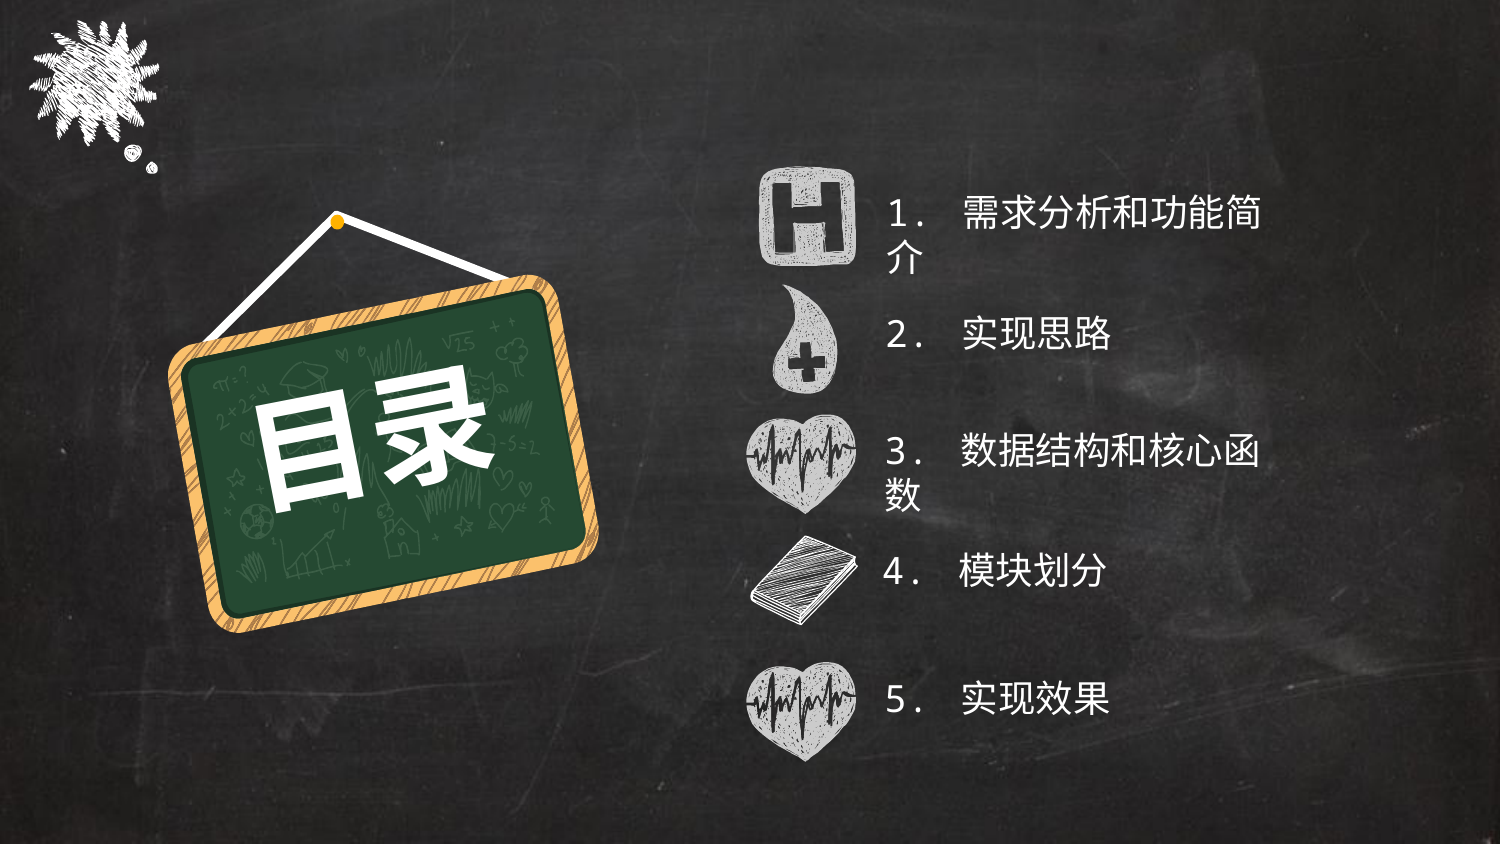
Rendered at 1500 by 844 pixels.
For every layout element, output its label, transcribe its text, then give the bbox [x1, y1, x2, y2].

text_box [746, 661, 857, 762]
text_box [29, 19, 160, 174]
text_box 3. 数据结构和核心函数 [869, 419, 1294, 525]
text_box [167, 210, 599, 634]
text_box [772, 284, 838, 394]
picture [0, 0, 1500, 844]
text_box 5. 实现效果 [869, 667, 1294, 728]
text_box 2. 实现思路 [870, 302, 1295, 362]
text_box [746, 414, 857, 515]
text_box 1. 需求分析和功能简介 [871, 181, 1299, 287]
text_box 4. 模块划分 [867, 539, 1269, 600]
text_box [750, 535, 858, 626]
text_box [758, 166, 856, 266]
